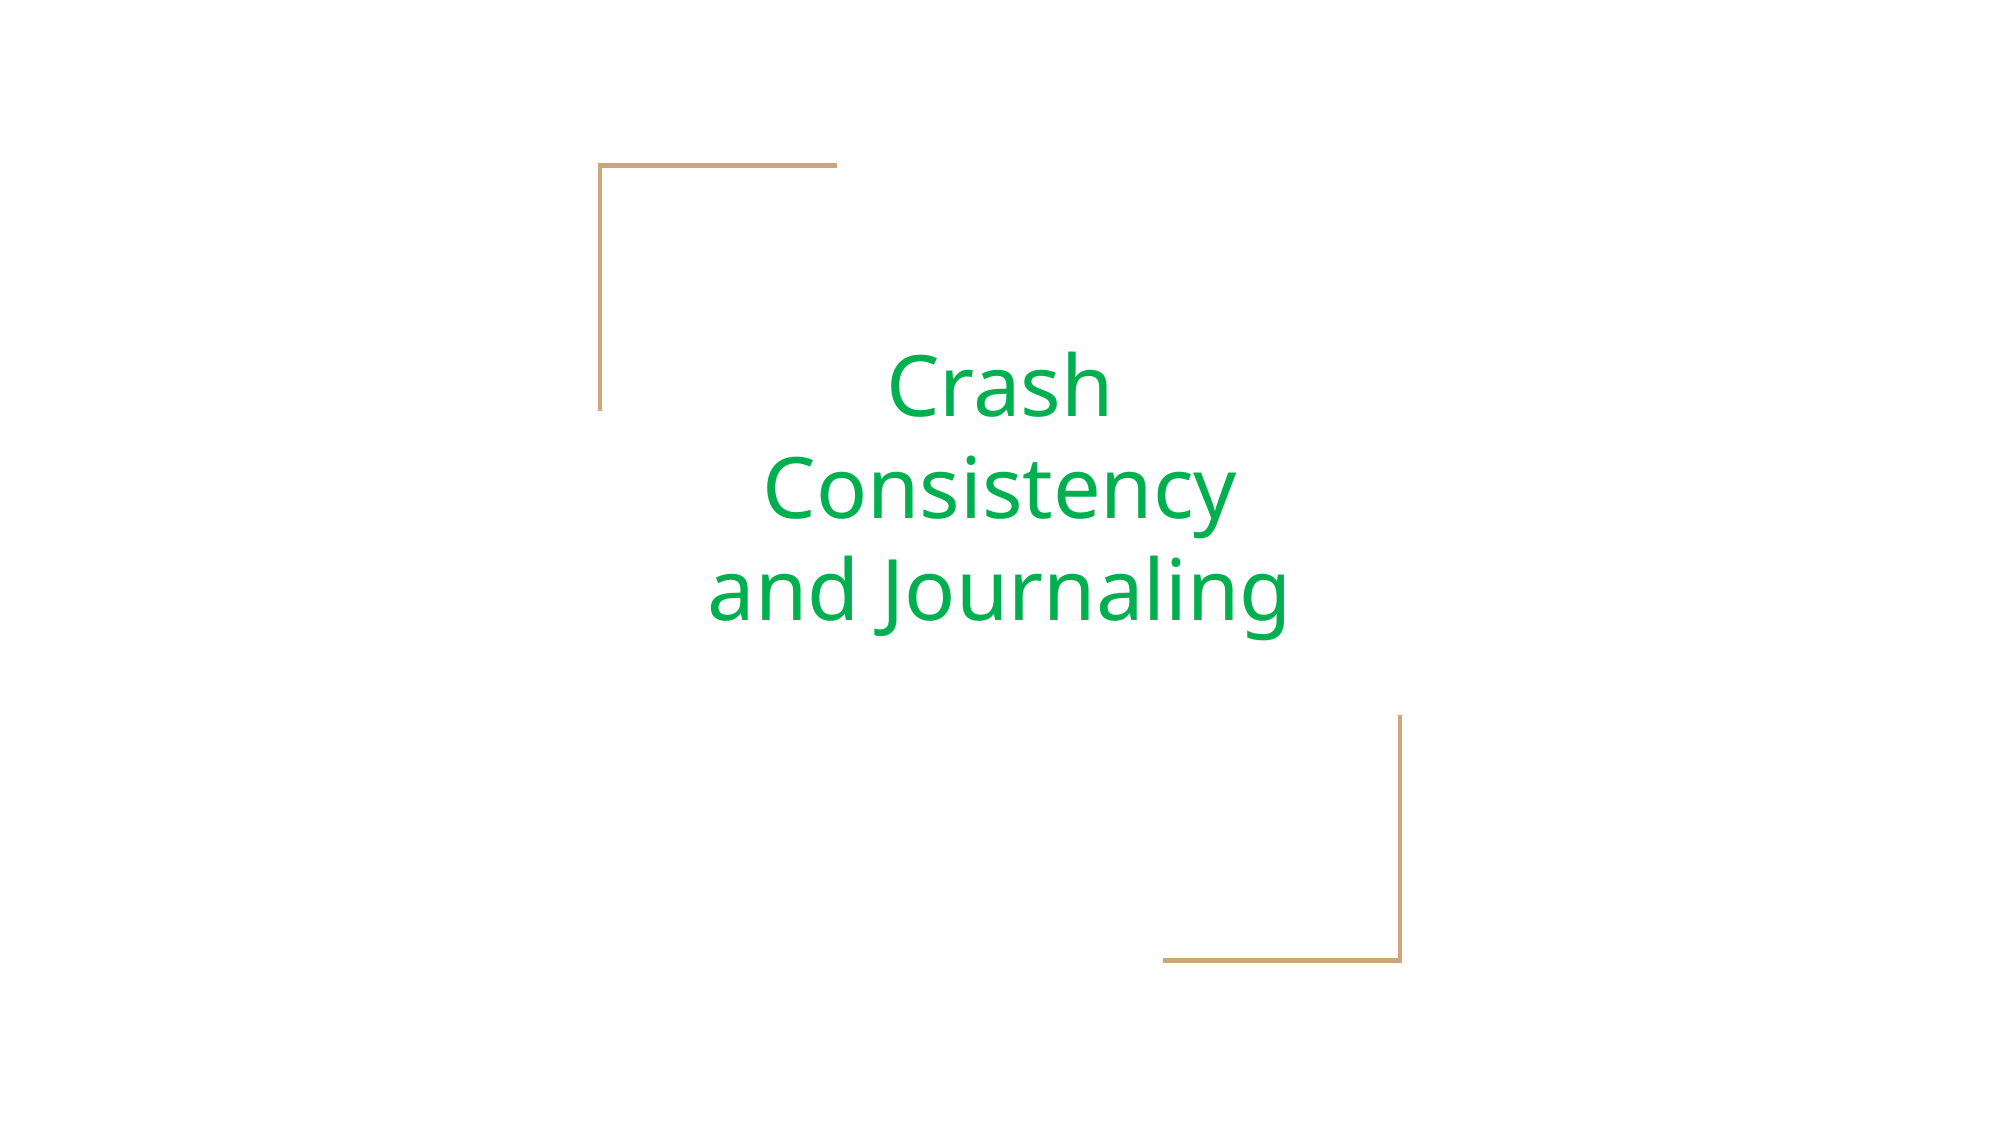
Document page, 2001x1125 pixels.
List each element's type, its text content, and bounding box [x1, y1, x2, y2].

title Crash Consistency and Journaling [665, 315, 1334, 653]
